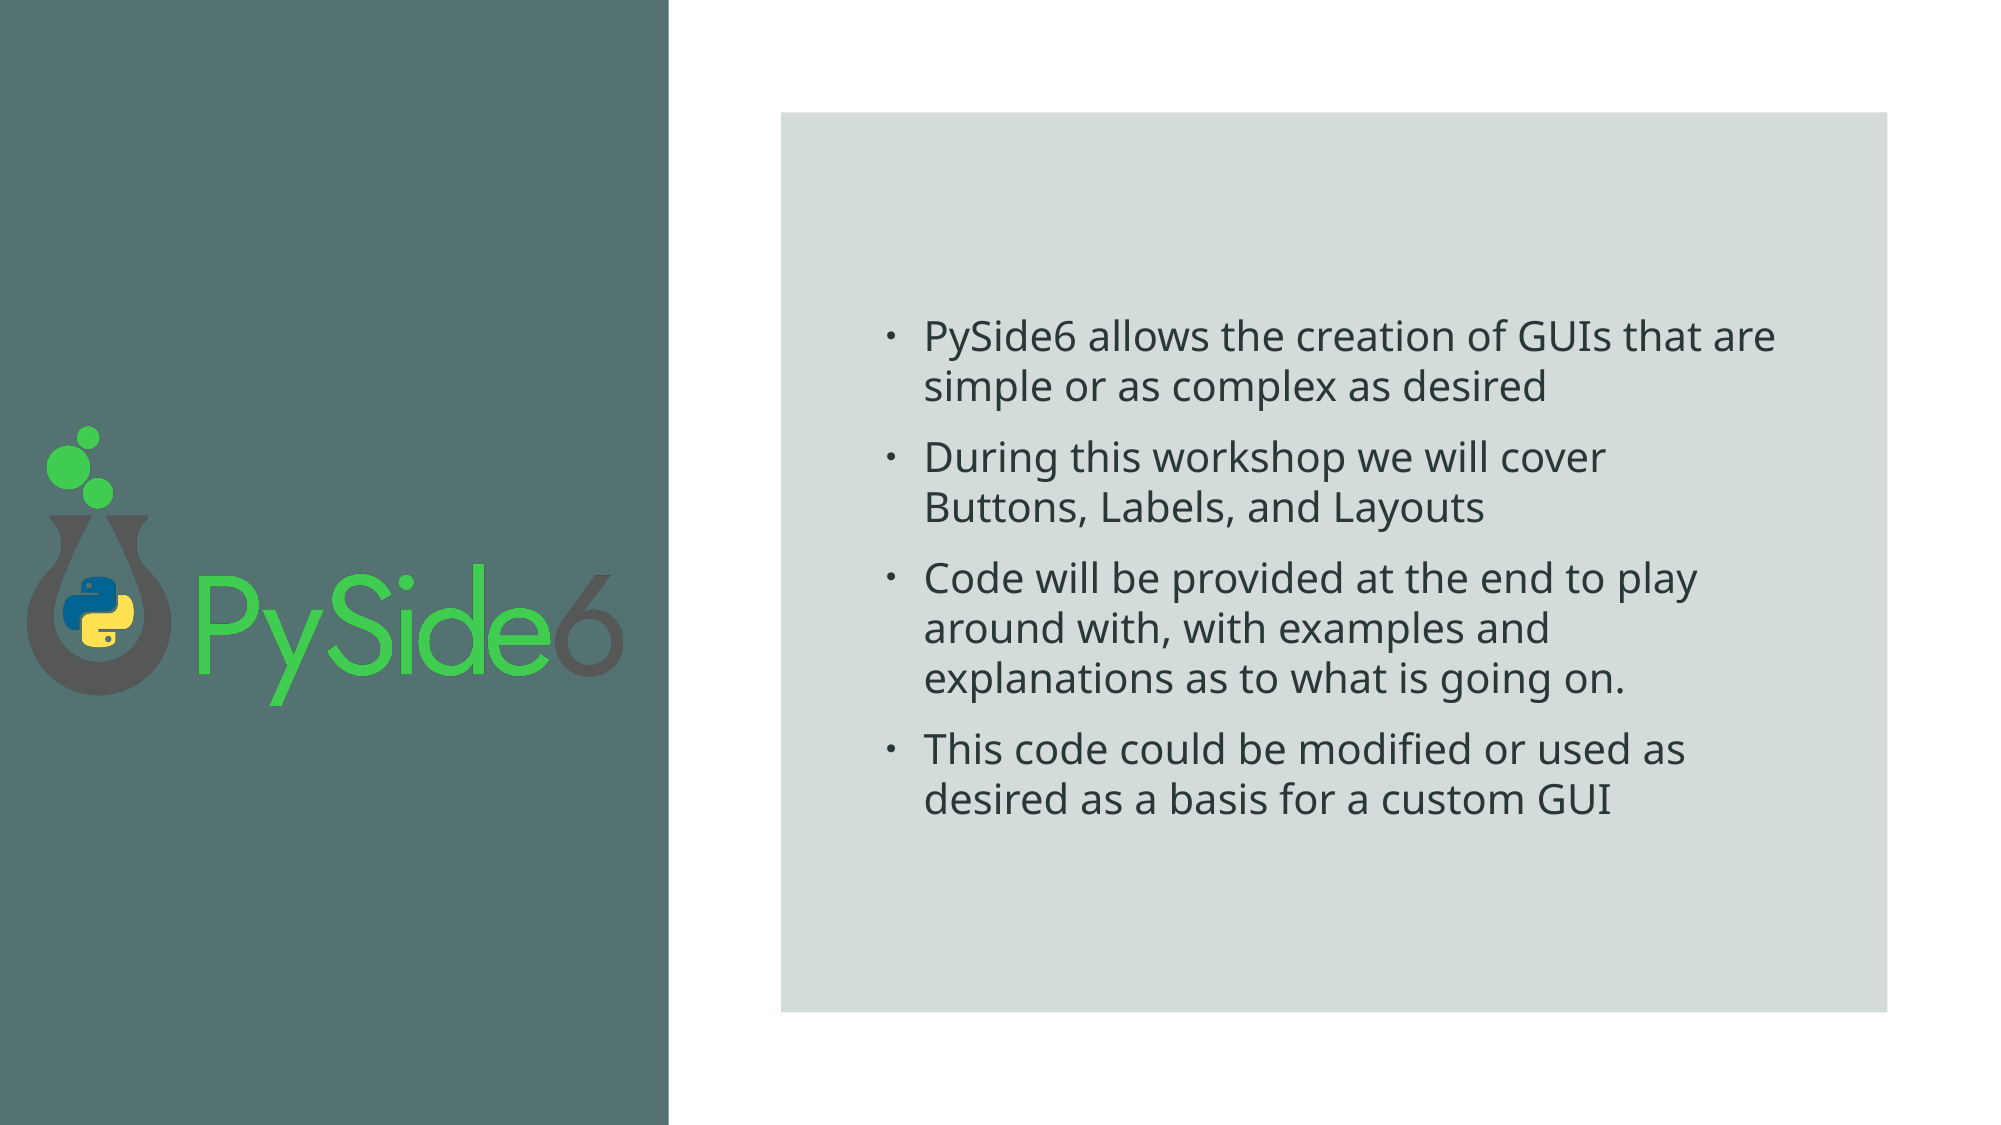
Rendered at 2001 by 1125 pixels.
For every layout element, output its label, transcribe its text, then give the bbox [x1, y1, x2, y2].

text_box [670, 0, 2000, 1125]
text_box [0, 0, 670, 1125]
text_box [780, 111, 1888, 1013]
picture [27, 426, 623, 706]
list PySide6 allows the creation of GUIs that are simple or as complex as desired During this workshop we will cover Buttons, Labels, and Layouts Code will be provided at the end to play around with, with examples and explanations as to what is going on. This code could be modified or used as desired as a basis for a custom GUI [871, 208, 1795, 925]
